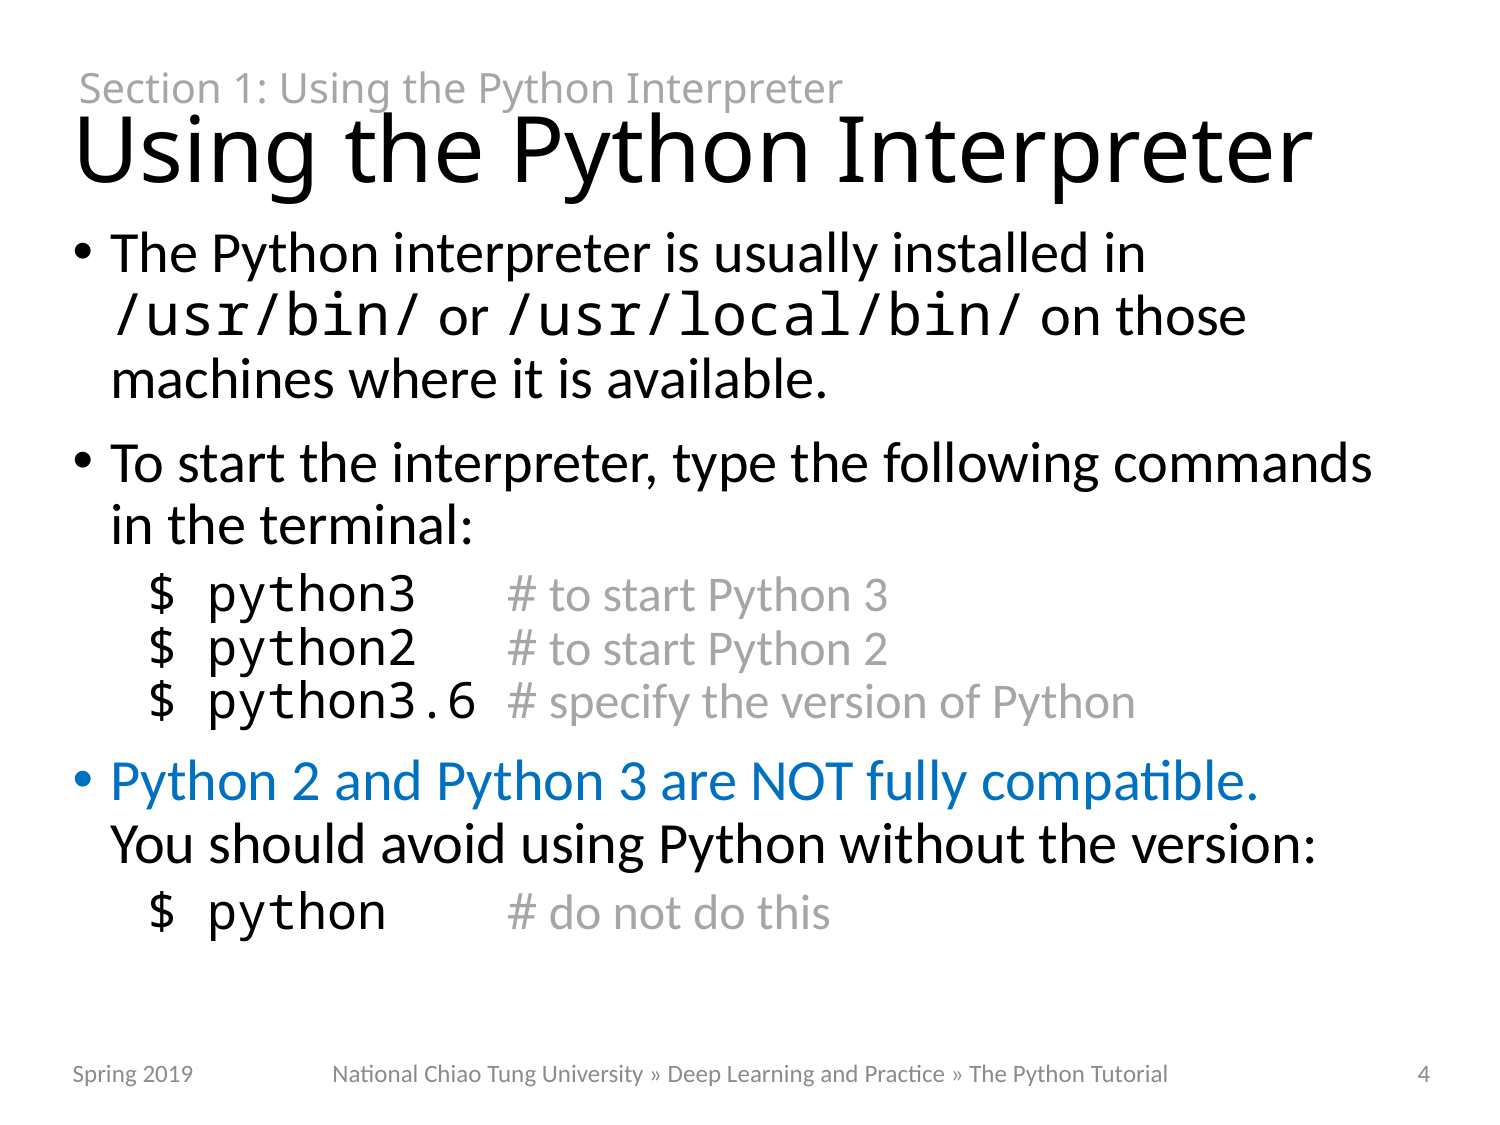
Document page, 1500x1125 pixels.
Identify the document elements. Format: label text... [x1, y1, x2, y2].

slide_number Spring 2019 [57, 1042, 396, 1103]
footer National Chiao Tung University » Deep Learning and Practice » The Python Tutorial [396, 1069, 1107, 1103]
list The Python interpreter is usually installed in /usr/bin/ or /usr/local/bin/ on those machines where it is available. To start the interpreter, type the following commands in the terminal: $ python3 # to start Python 3 $ python2 # to start Python 2 $ python3.6 # specify the version of Python Python 2 and Python 3 are NOT fully compatible. You should avoid using Python without the version: $ python # do not do this [57, 214, 1446, 1069]
list Section 1: Using the Python Interpreter [57, 56, 1446, 124]
title Using the Python Interpreter [57, 124, 1446, 214]
slide_number 4 [1107, 1042, 1446, 1103]
